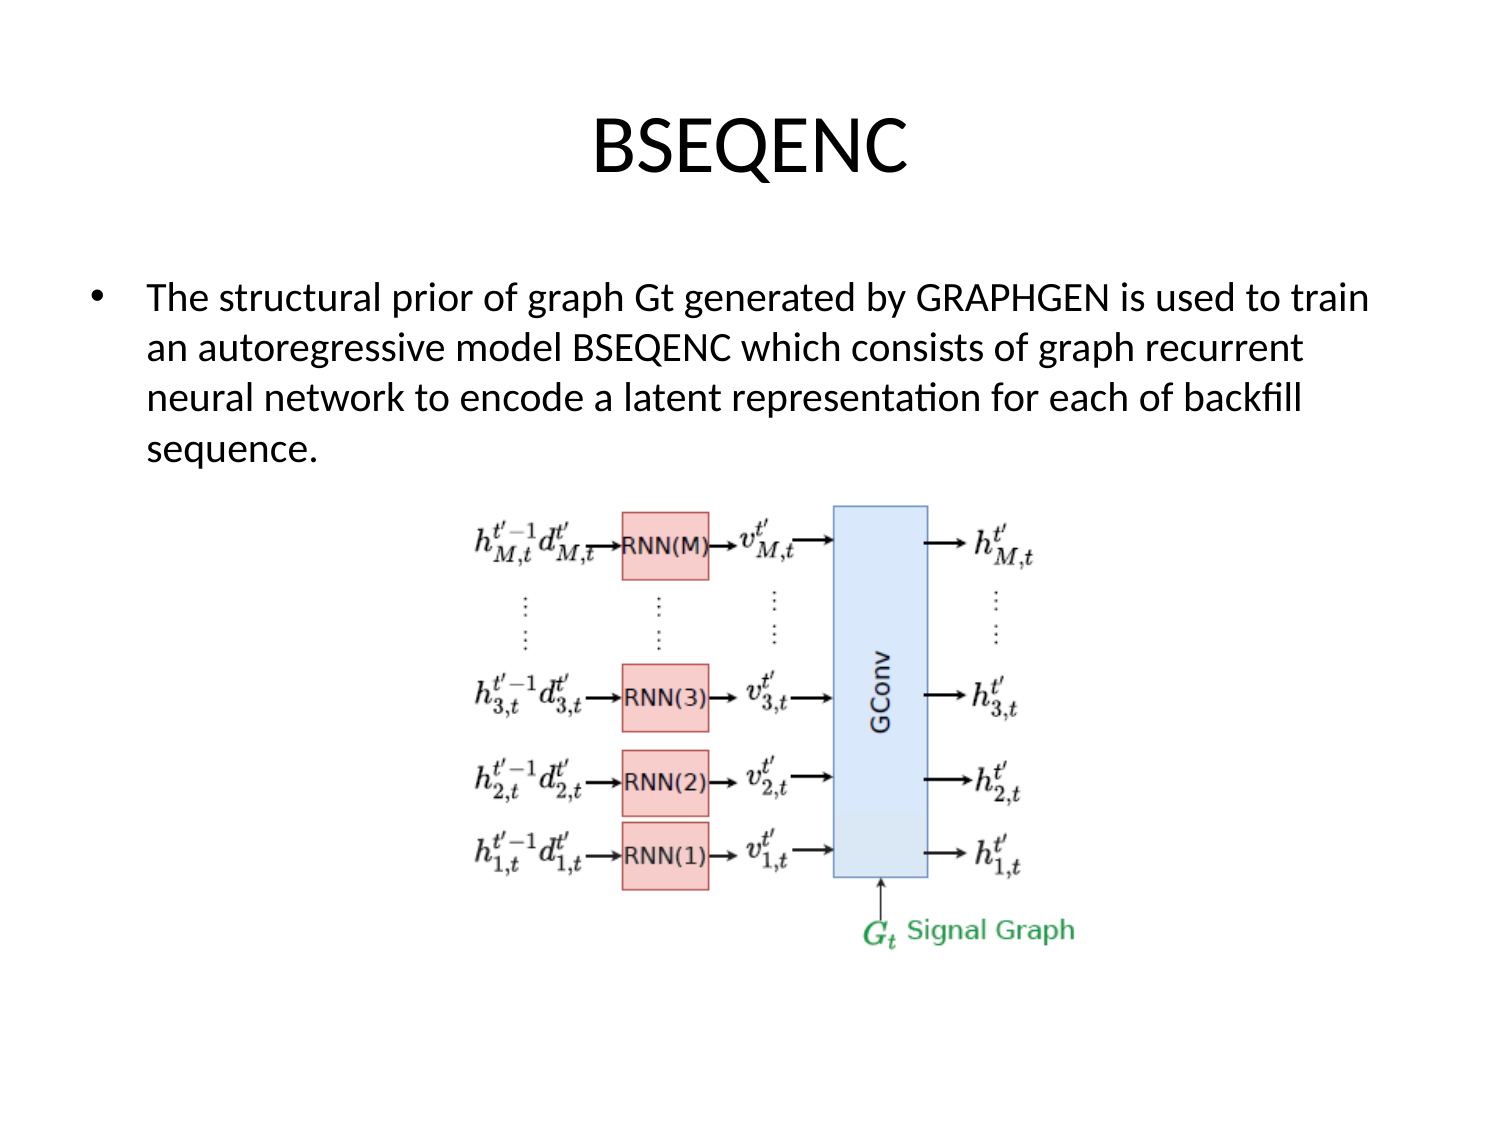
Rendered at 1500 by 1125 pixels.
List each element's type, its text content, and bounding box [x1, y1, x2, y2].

list The structural prior of graph Gt generated by GRAPHGEN is used to train an autoregressive model BSEQENC which consists of graph recurrent neural network to encode a latent representation for each of backfill sequence. [75, 262, 1425, 1005]
title BSEQENC [75, 45, 1425, 233]
picture [449, 487, 1107, 966]
